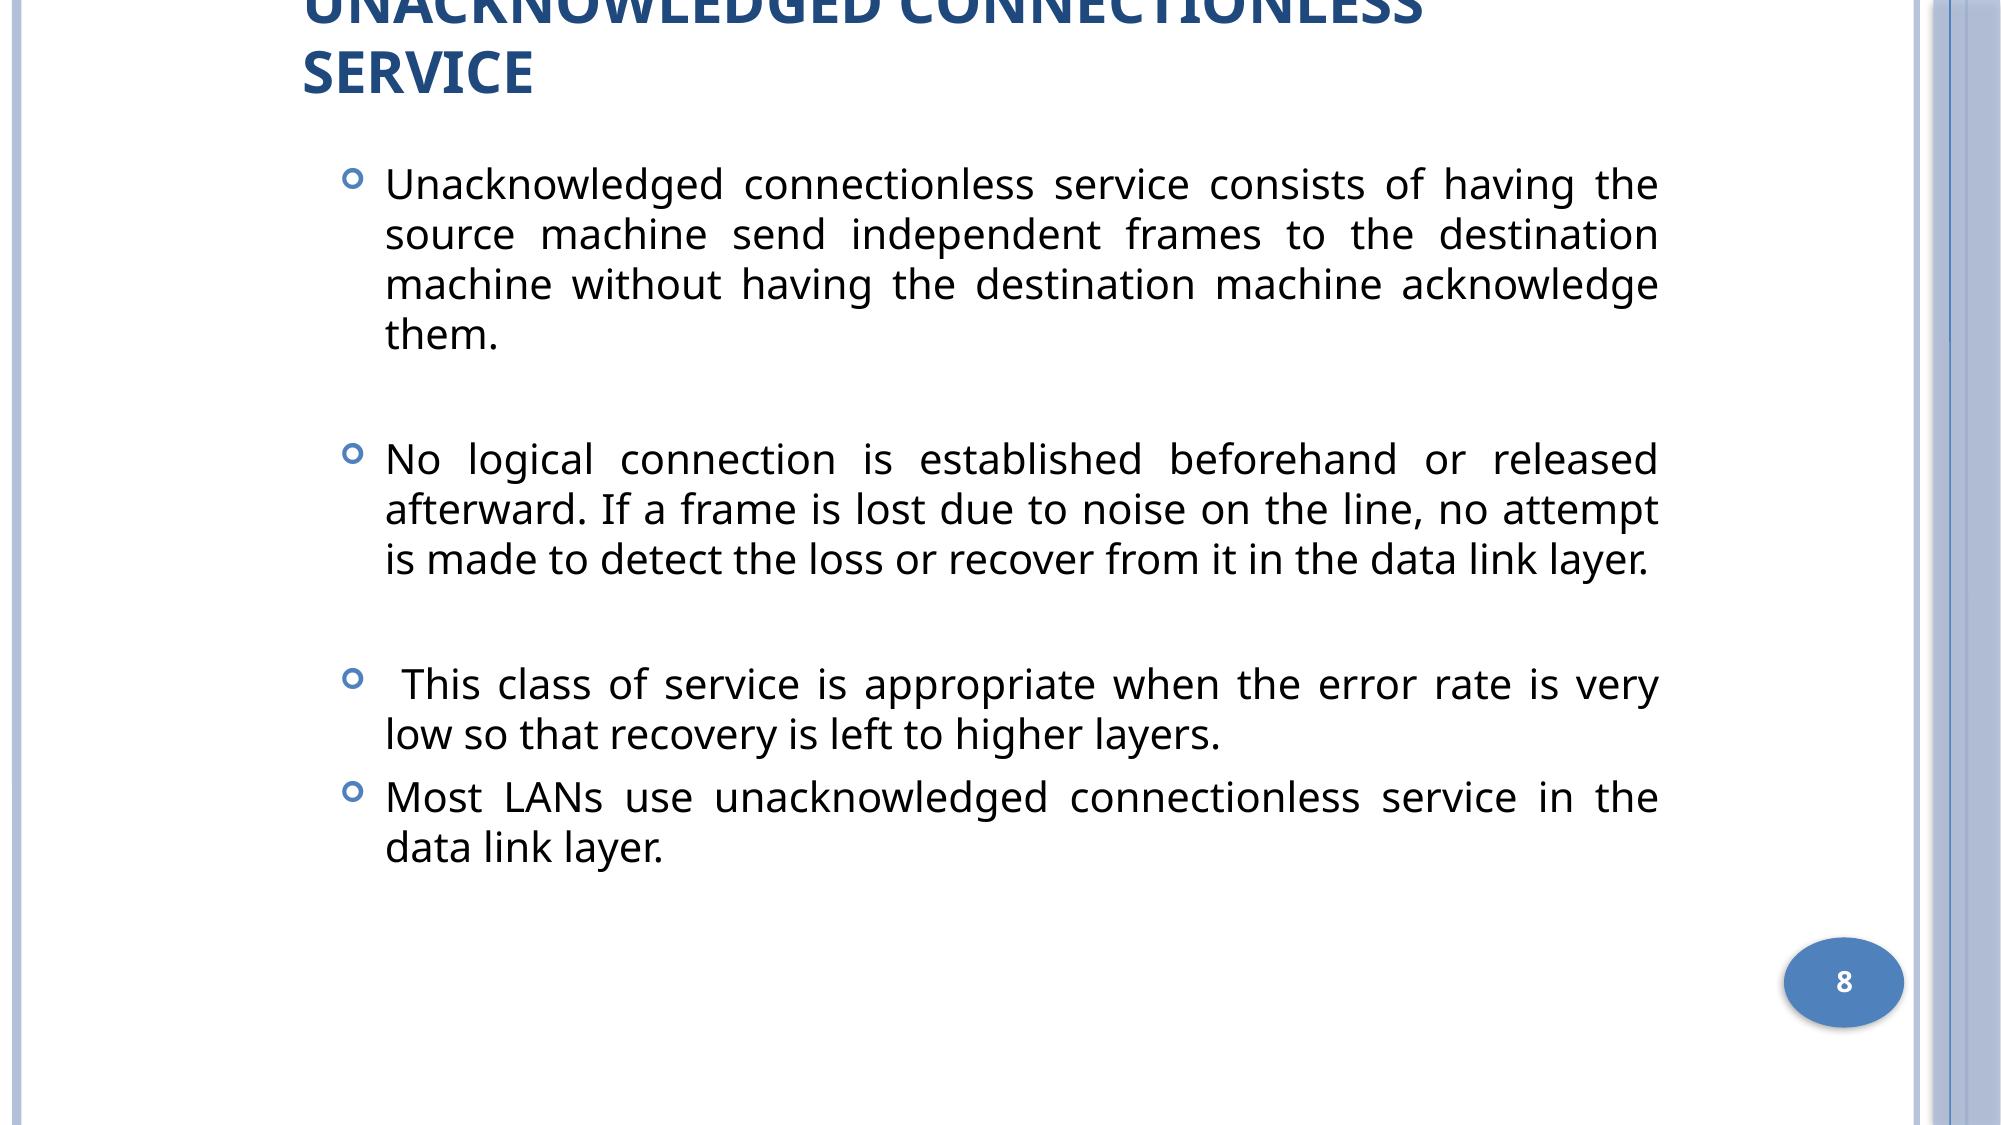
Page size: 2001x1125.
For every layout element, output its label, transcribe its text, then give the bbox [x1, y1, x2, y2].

slide_number 8 [1778, 940, 1912, 1026]
list Unacknowledged connectionless service consists of having the source machine send independent frames to the destination machine without having the destination machine acknowledge them. No logical connection is established beforehand or released afterward. If a frame is lost due to noise on the line, no attempt is made to detect the loss or recover from it in the data link layer. This class of service is appropriate when the error rate is very low so that recovery is left to higher layers. Most LANs use unacknowledged connectionless service in the data link layer. [324, 149, 1676, 1063]
title Unacknowledged Connectionless service [287, 45, 1650, 113]
